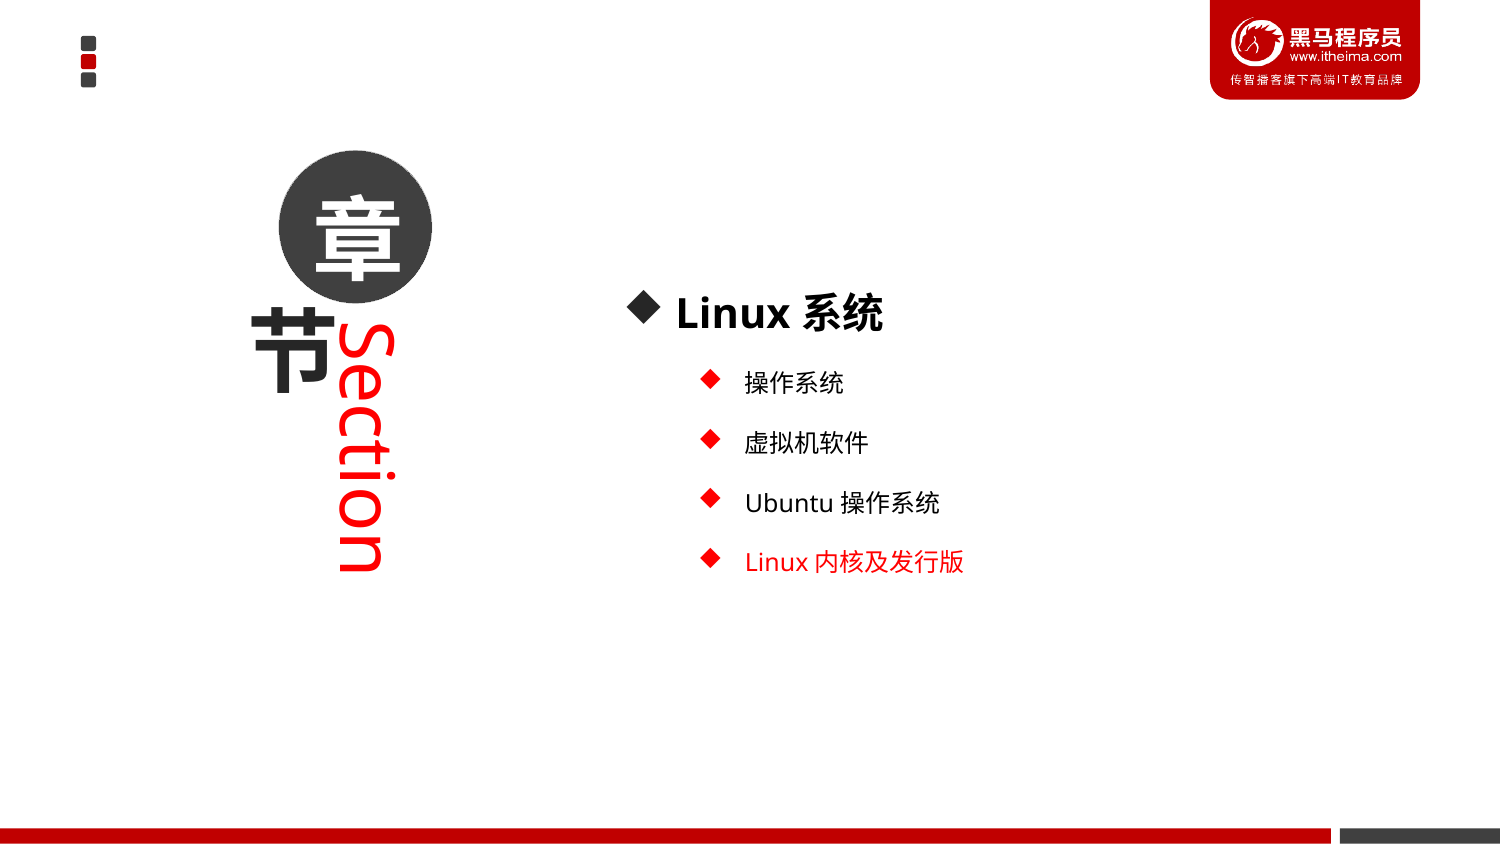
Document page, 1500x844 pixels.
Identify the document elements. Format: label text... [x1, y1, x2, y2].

text_box Section [321, 314, 427, 749]
text_box 节 [218, 288, 339, 410]
text_box Linux系统 操作系统 虚拟机软件 Ubuntu操作系统 Linux内核及发行版 [608, 229, 1317, 645]
picture [1212, 8, 1421, 94]
text_box 章 [278, 150, 433, 304]
